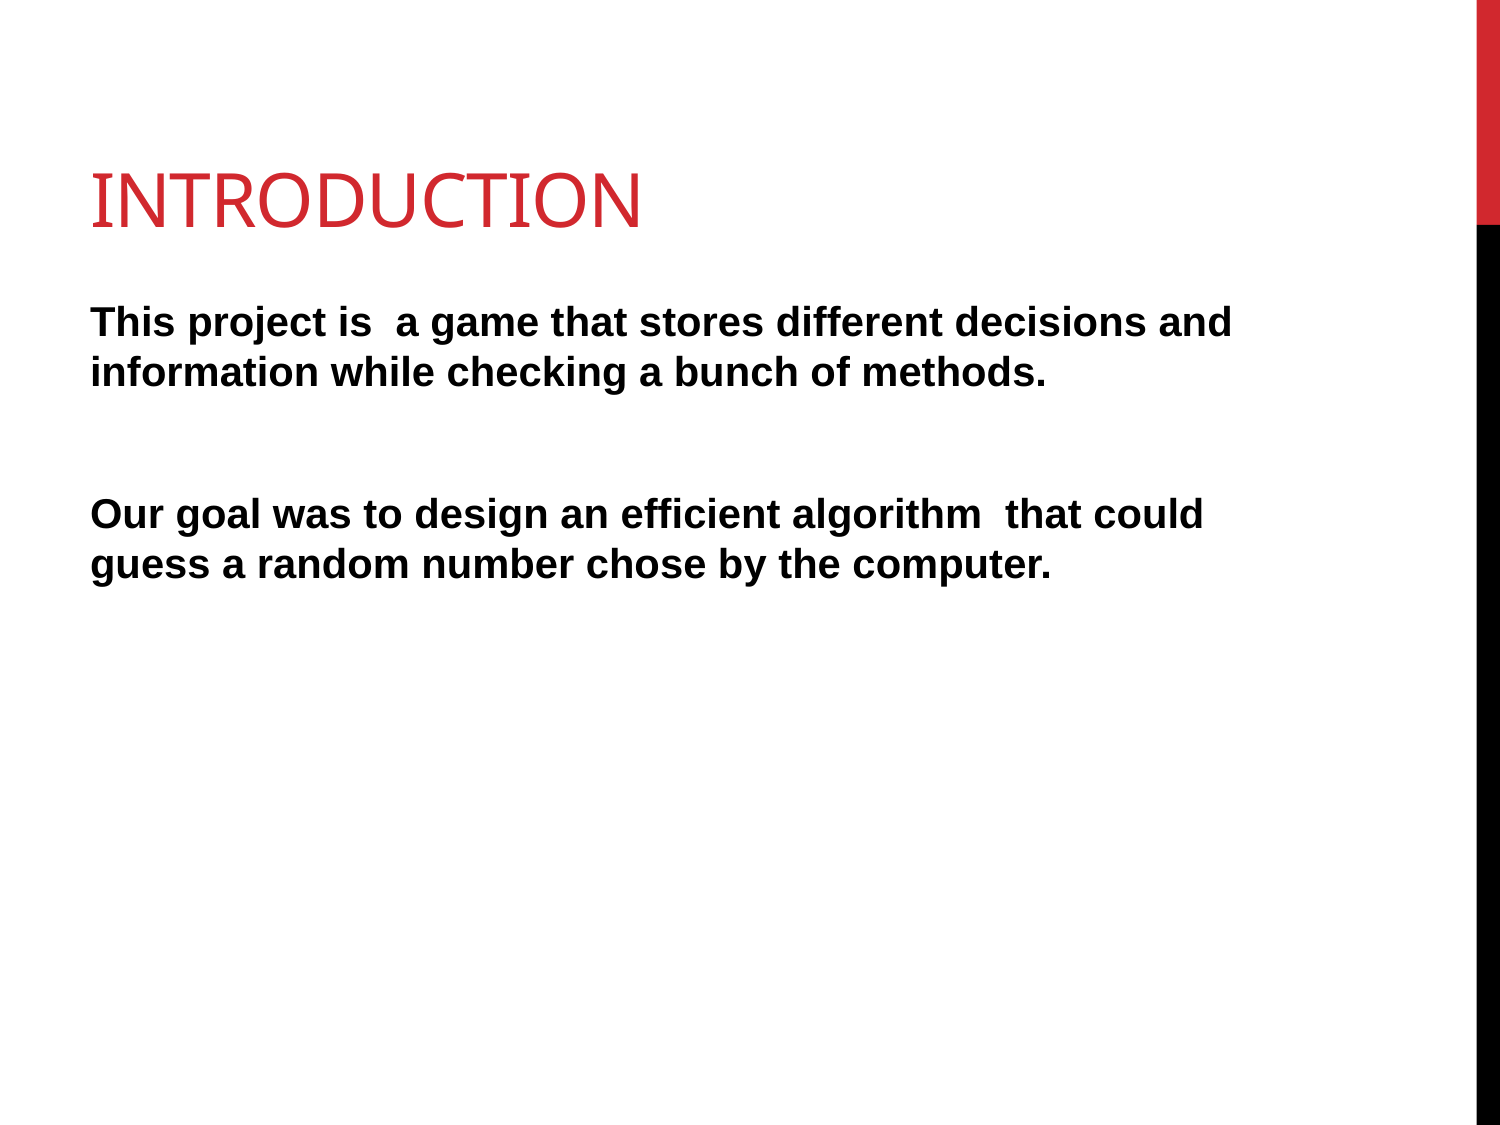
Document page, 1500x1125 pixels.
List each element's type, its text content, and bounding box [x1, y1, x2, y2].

list This project is a game that stores different decisions and information while checking a bunch of methods. Our goal was to design an efficient algorithm that could guess a random number chose by the computer. [75, 287, 1325, 625]
title Introduction [75, 25, 1025, 250]
